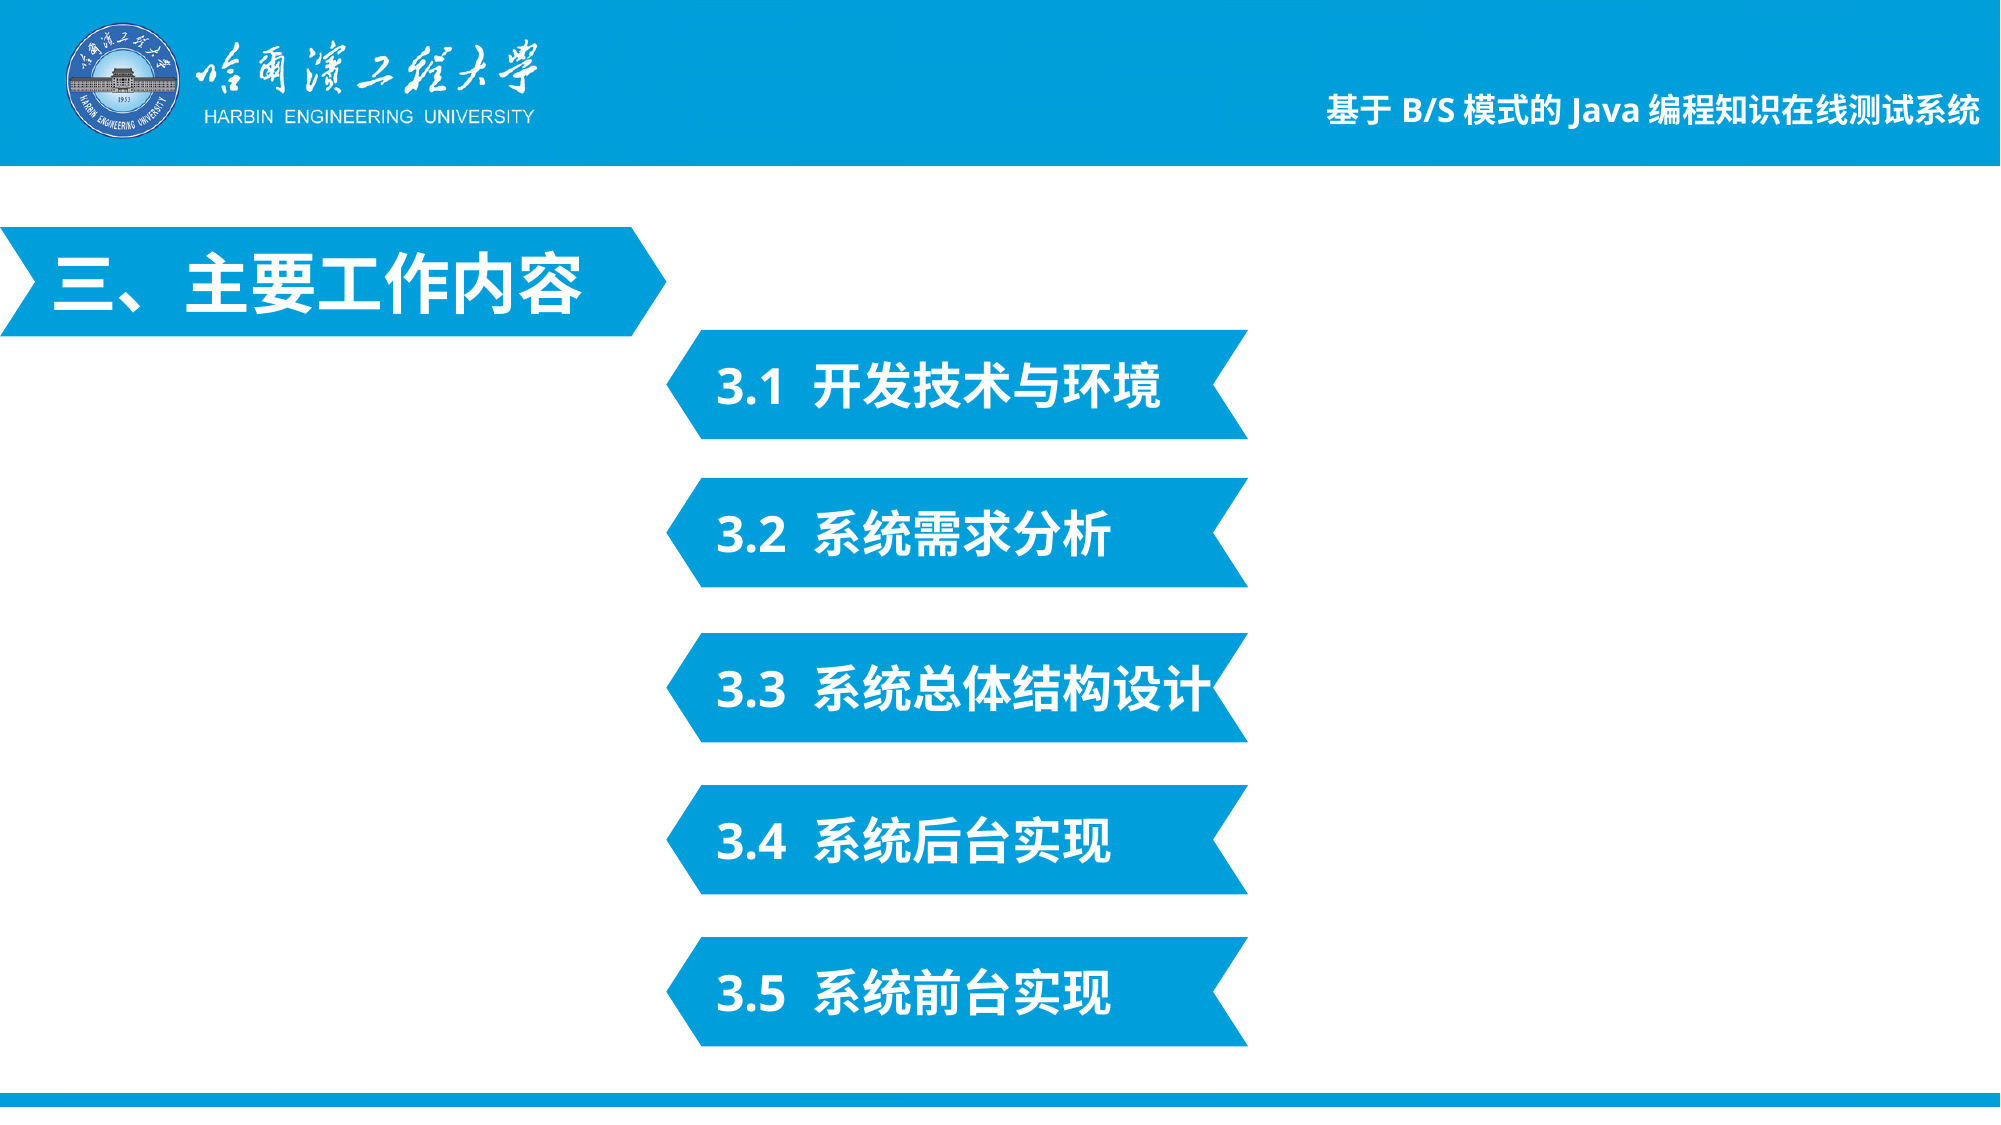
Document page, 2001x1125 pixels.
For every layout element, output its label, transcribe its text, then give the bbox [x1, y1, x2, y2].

picture [369, 110, 376, 122]
picture [331, 111, 335, 123]
picture [1623, 104, 1638, 122]
picture [417, 47, 430, 59]
picture [310, 49, 315, 57]
picture [1603, 104, 1620, 121]
text_box 3.4 系统后台实现 [666, 785, 1249, 895]
picture [232, 110, 238, 122]
picture [1439, 99, 1453, 122]
picture [1829, 94, 1847, 124]
picture [1532, 95, 1560, 124]
picture [1763, 96, 1778, 111]
picture [1851, 113, 1856, 123]
picture [222, 43, 239, 68]
picture [1818, 118, 1828, 122]
picture [260, 47, 284, 92]
picture [523, 58, 531, 67]
picture [1698, 96, 1712, 106]
picture [1773, 116, 1779, 123]
picture [443, 48, 451, 55]
picture [511, 66, 536, 93]
picture [298, 111, 303, 122]
picture [509, 40, 529, 62]
picture [435, 56, 444, 61]
text_box 3.1 开发技术与环境 [666, 329, 1249, 440]
picture [358, 76, 392, 87]
picture [324, 52, 333, 59]
picture [1499, 108, 1514, 123]
text_box 3.5 系统前台实现 [666, 937, 1249, 1047]
picture [482, 110, 489, 123]
text_box 三、主要工作内容 [0, 227, 667, 337]
picture [197, 69, 208, 80]
picture [1937, 116, 1944, 122]
picture [322, 57, 341, 90]
text_box 3.3 系统总体结构设计 [666, 633, 1249, 743]
picture [1783, 95, 1812, 124]
picture [1917, 116, 1924, 122]
picture [286, 110, 295, 123]
picture [1883, 95, 1913, 124]
picture [1960, 95, 1979, 124]
picture [445, 111, 449, 122]
picture [1717, 95, 1745, 123]
picture [1949, 95, 1959, 115]
picture [1584, 104, 1599, 122]
picture [1328, 94, 1358, 123]
picture [430, 66, 445, 91]
picture [1873, 95, 1879, 124]
picture [1817, 95, 1827, 115]
picture [1650, 95, 1659, 115]
picture [307, 69, 317, 91]
picture [1361, 96, 1390, 124]
picture [1949, 117, 1959, 122]
picture [1761, 115, 1767, 123]
picture [405, 60, 425, 93]
picture [1918, 95, 1943, 124]
text_box 3.2 系统需求分析 [666, 477, 1249, 588]
picture [1750, 105, 1760, 123]
picture [1425, 99, 1435, 121]
picture [1498, 94, 1528, 124]
picture [470, 110, 478, 123]
picture [357, 110, 366, 123]
picture [373, 57, 388, 77]
picture [208, 65, 216, 81]
picture [229, 76, 239, 90]
picture [1852, 96, 1869, 123]
picture [1569, 99, 1578, 128]
picture [1465, 94, 1494, 124]
picture [1405, 99, 1421, 121]
picture [1684, 95, 1695, 124]
picture [334, 46, 345, 53]
picture [268, 111, 272, 123]
picture [67, 23, 179, 138]
picture [1650, 95, 1679, 124]
picture [345, 110, 353, 123]
picture [1695, 109, 1714, 124]
picture [500, 65, 519, 77]
picture [260, 56, 267, 62]
picture [422, 67, 429, 77]
picture [458, 46, 485, 90]
